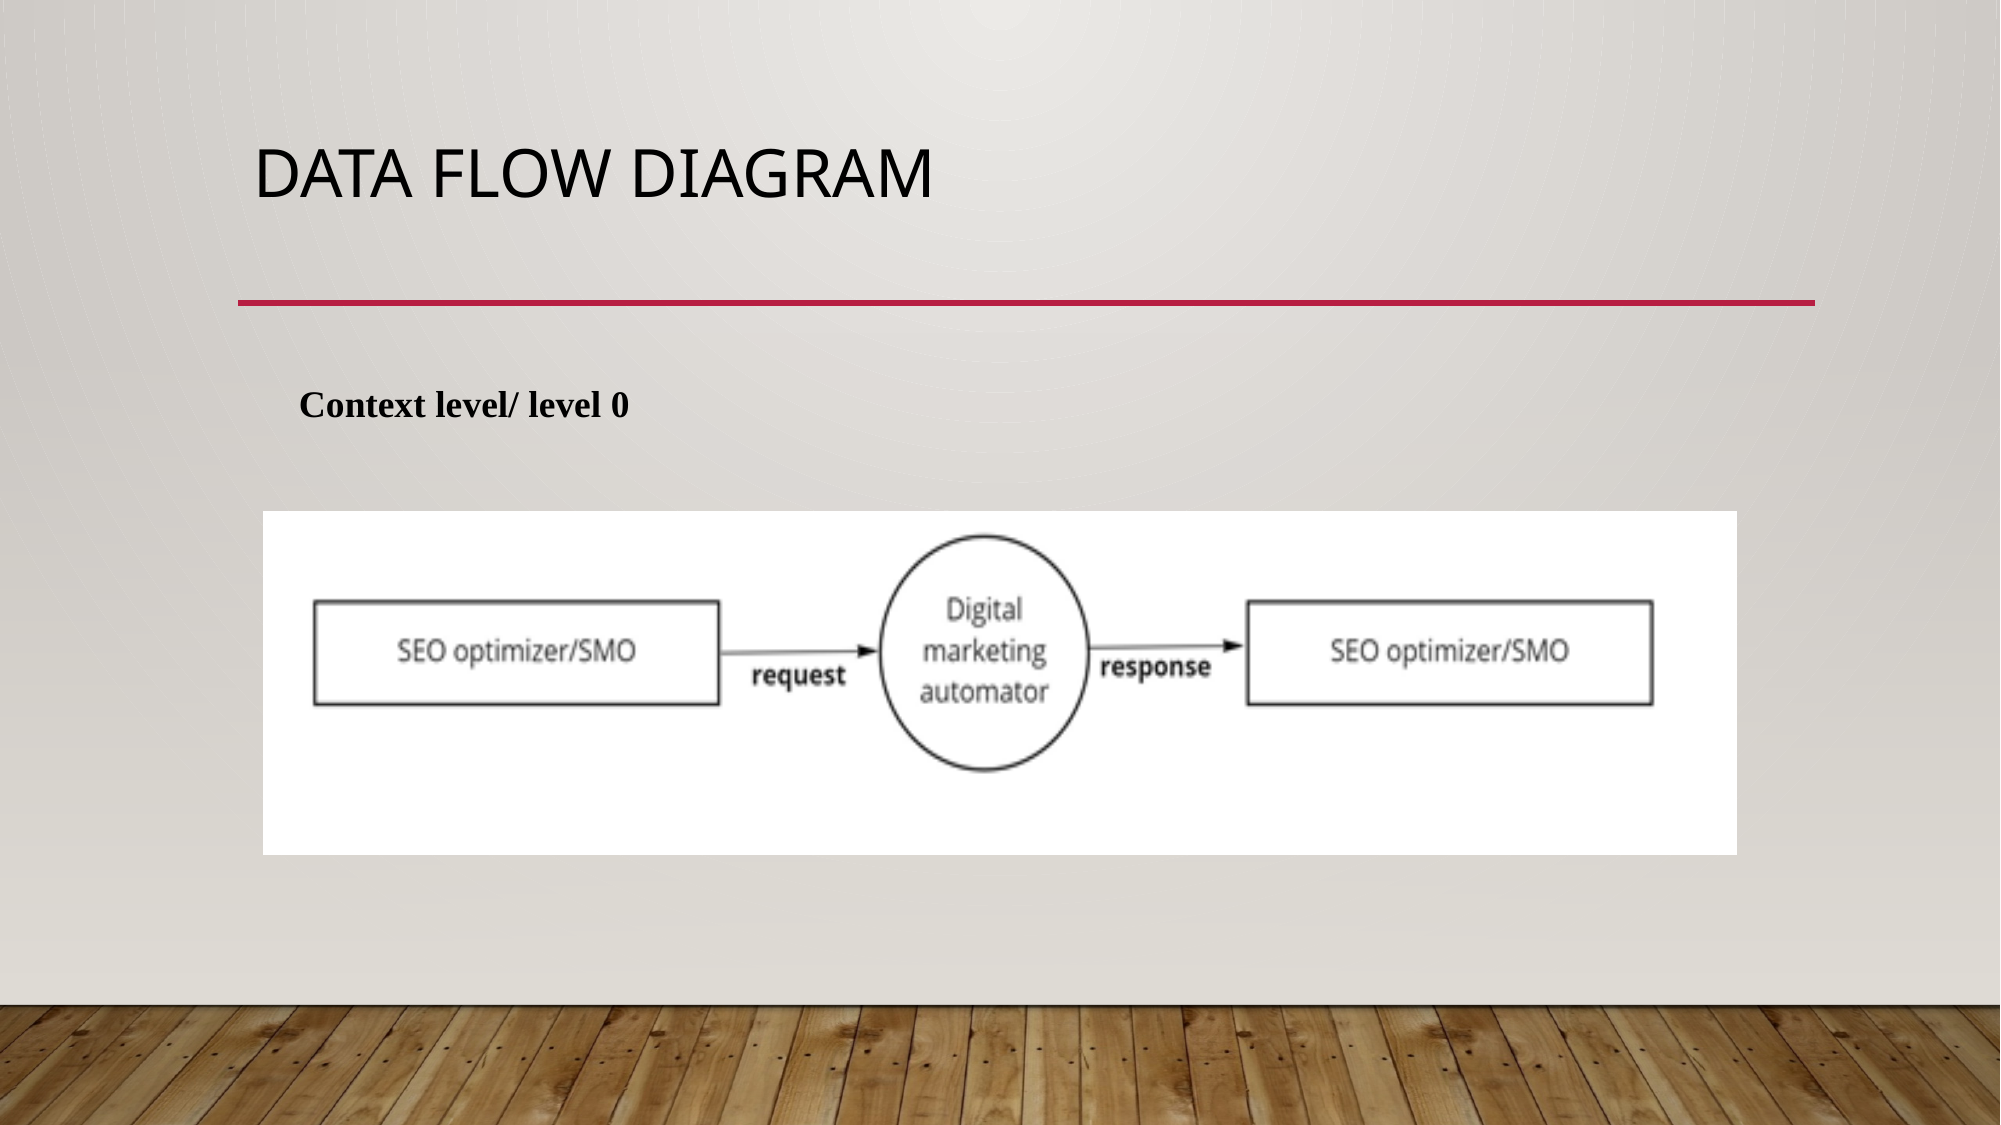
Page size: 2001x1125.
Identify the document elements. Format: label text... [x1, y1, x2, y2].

text_box Context level/ level 0 [284, 372, 700, 433]
title Data flow diagram [238, 131, 1814, 305]
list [263, 511, 1737, 855]
picture [0, 1005, 2000, 1125]
